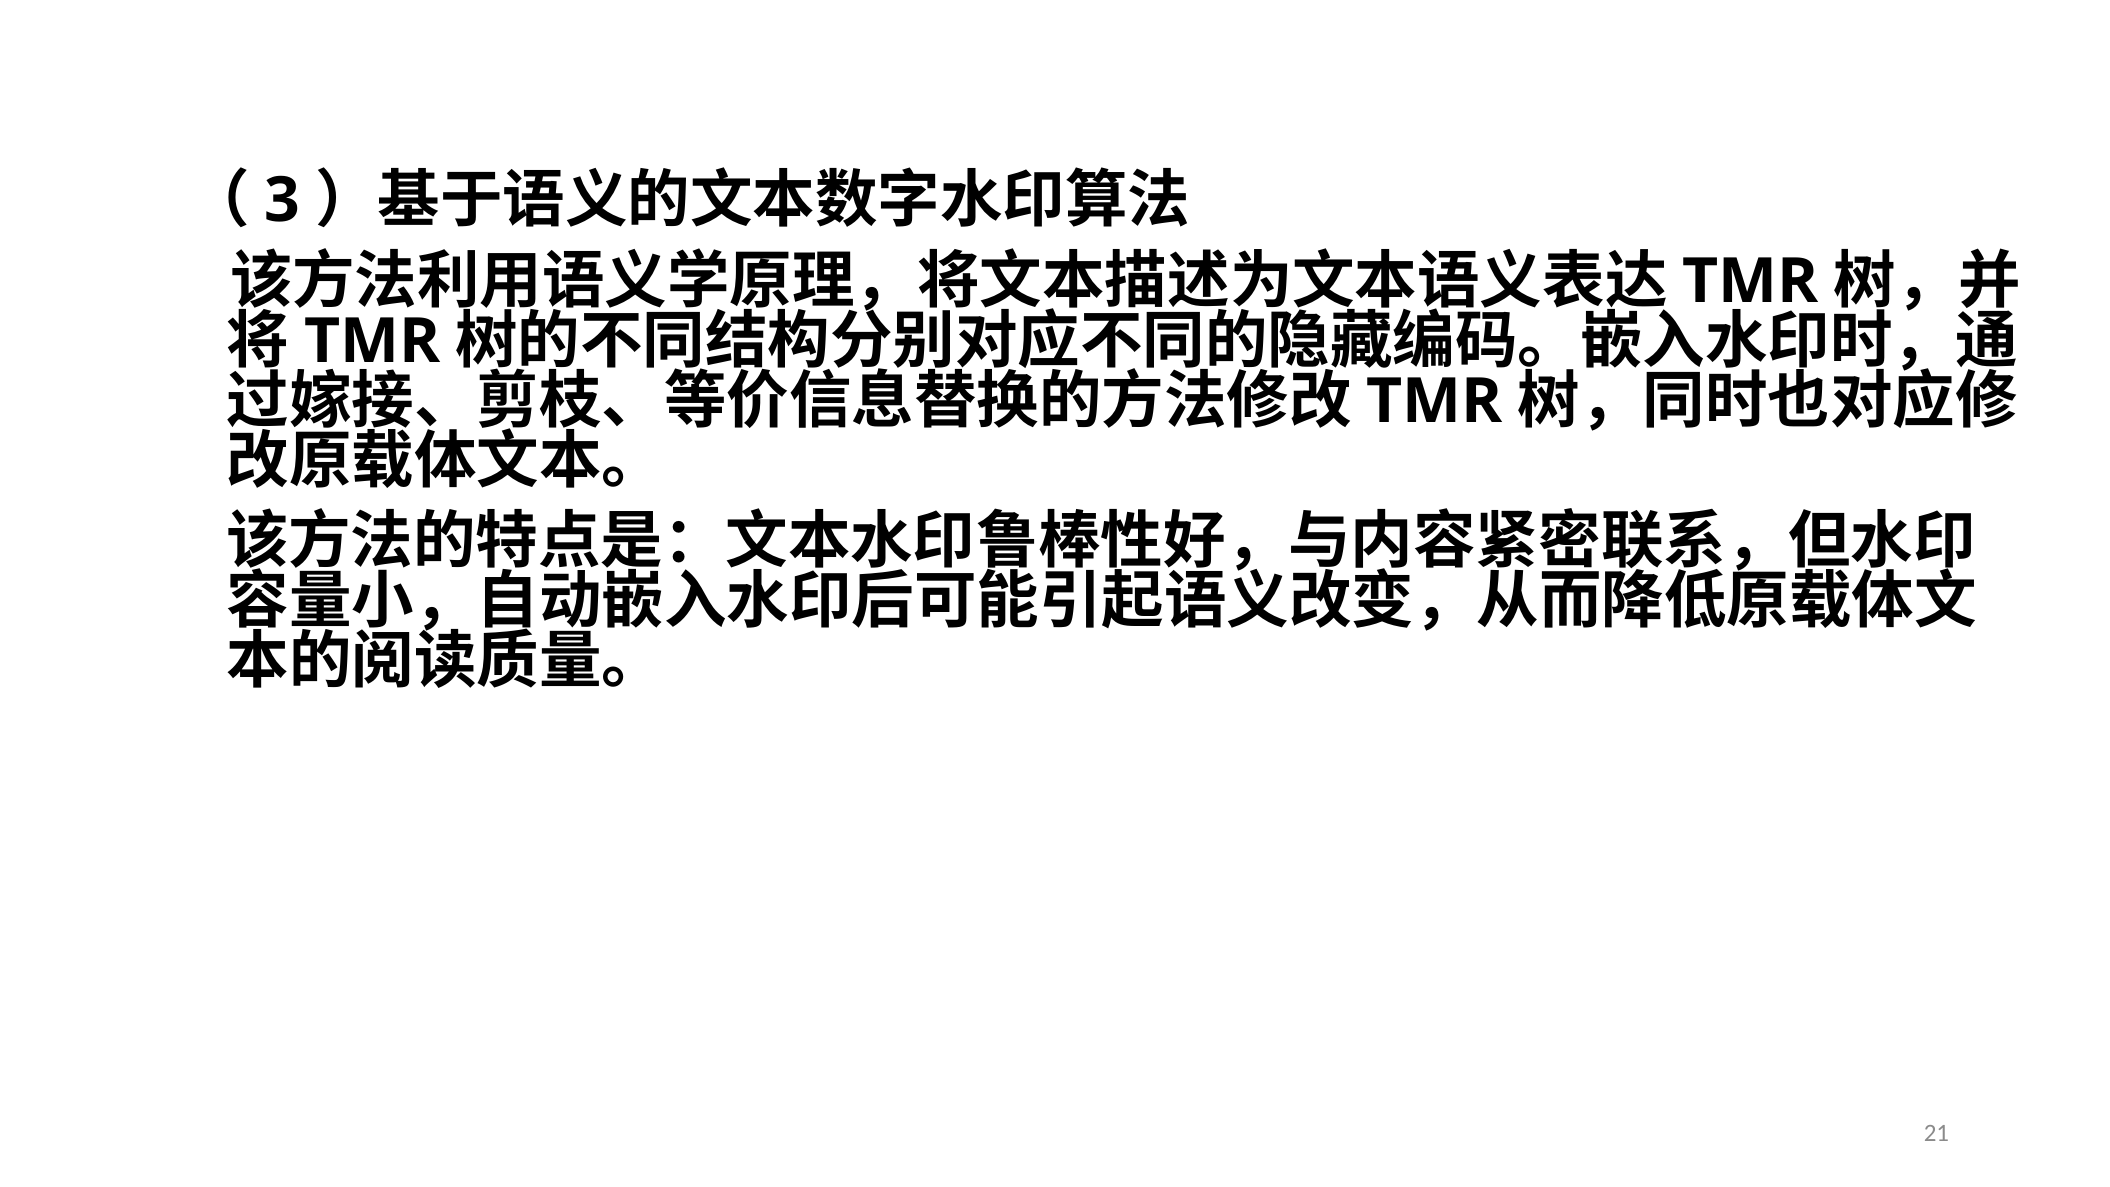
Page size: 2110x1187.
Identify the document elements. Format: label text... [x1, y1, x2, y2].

list （3）基于语义的文本数字水印算法 该方法利用语义学原理，将文本描述为文本语义表达TMR树，并将TMR树的不同结构分别对应不同的隐藏编码。嵌入水印时，通过嫁接、剪枝、等价信息替换的方法修改TMR树，同时也对应修改原载体文本。 该方法的特点是：文本水印鲁棒性好，与内容紧密联系，但水印容量小，自动嵌入水印后可能引起语义改变，从而降低原载体文本的阅读质量。 [86, 85, 2038, 877]
slide_number 21 [1489, 1099, 1965, 1163]
